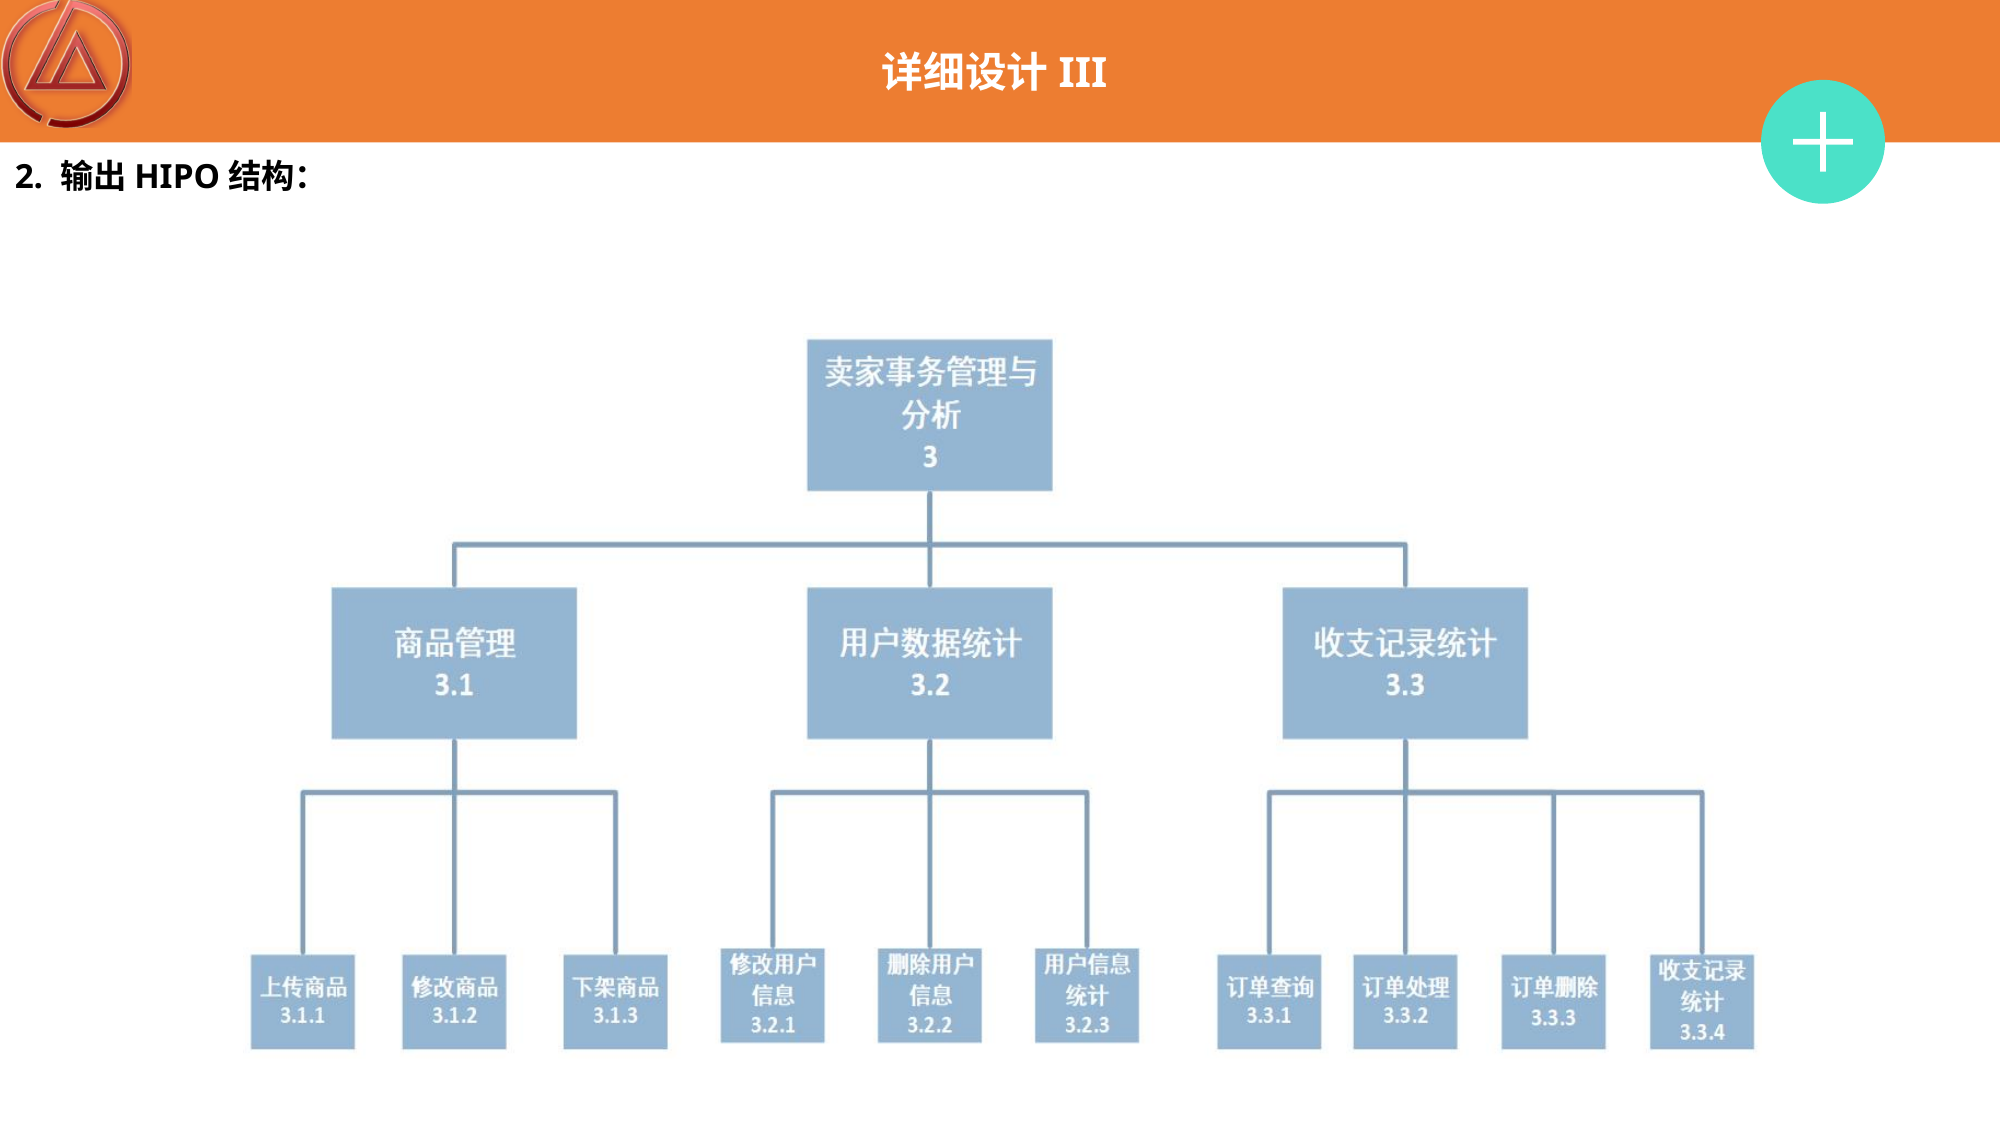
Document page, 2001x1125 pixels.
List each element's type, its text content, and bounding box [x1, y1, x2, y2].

text_box 详细设计III [0, 0, 2000, 143]
picture [0, 0, 132, 128]
text_box 2. 输出HIPO结构： [0, 148, 834, 203]
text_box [1761, 79, 1886, 204]
picture [242, 333, 1762, 1059]
